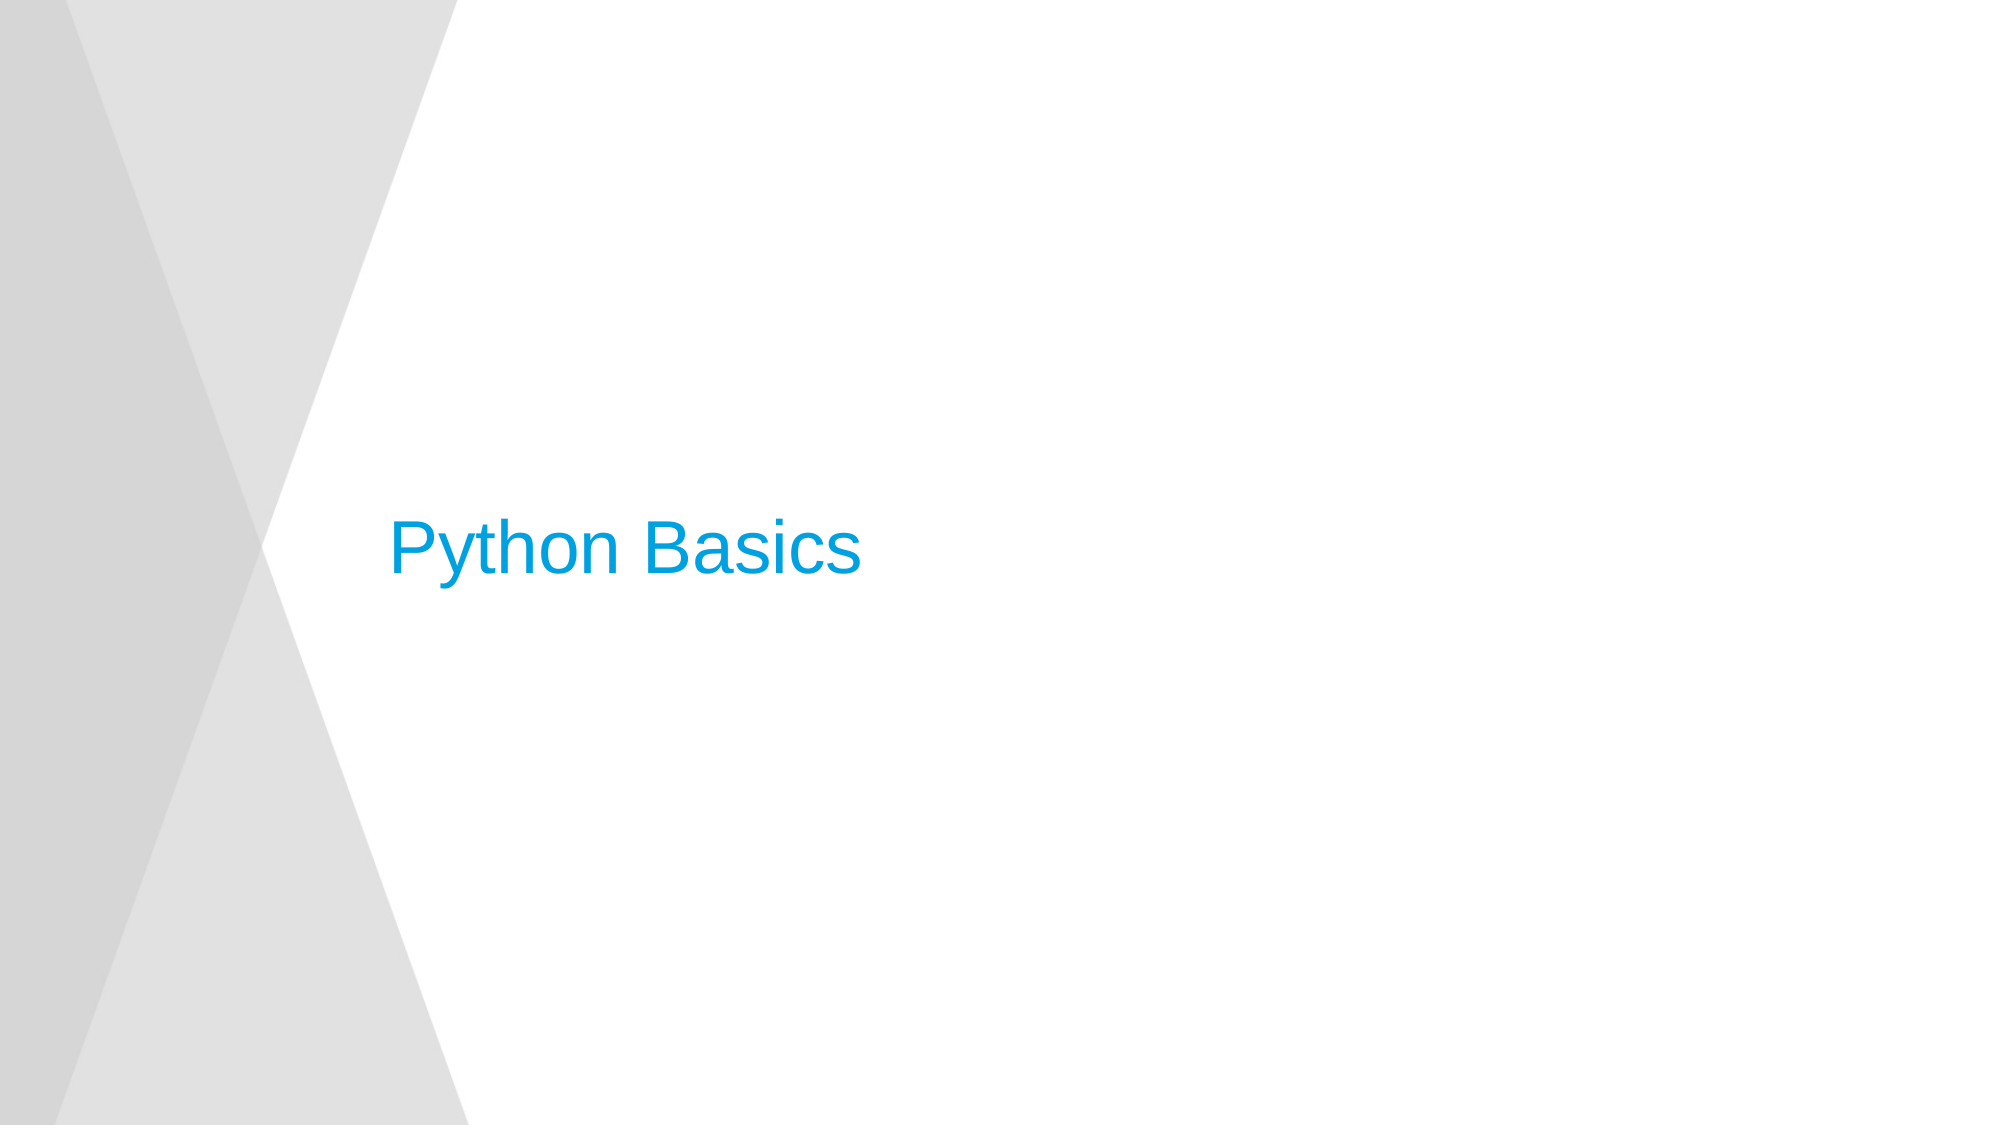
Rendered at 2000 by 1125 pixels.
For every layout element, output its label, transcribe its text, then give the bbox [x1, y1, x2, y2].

title Python Basics [373, 474, 1931, 637]
picture [0, 0, 2000, 1125]
